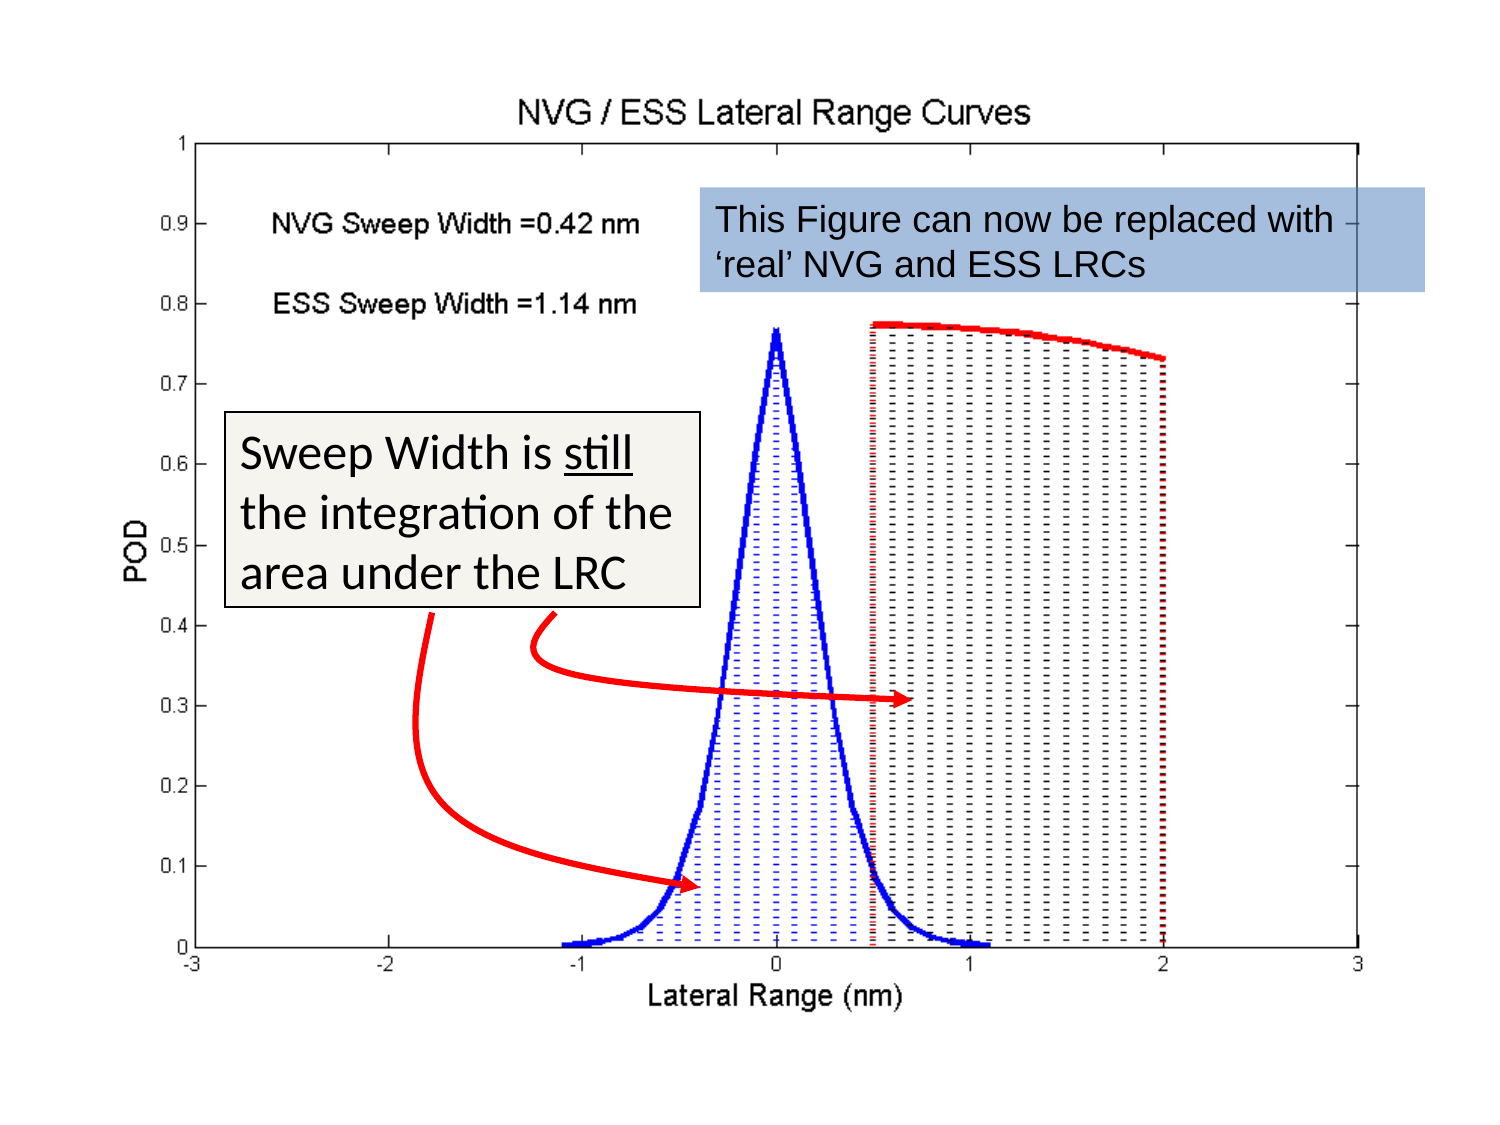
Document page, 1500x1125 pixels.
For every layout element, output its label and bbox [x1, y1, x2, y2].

picture [0, 68, 1500, 1056]
